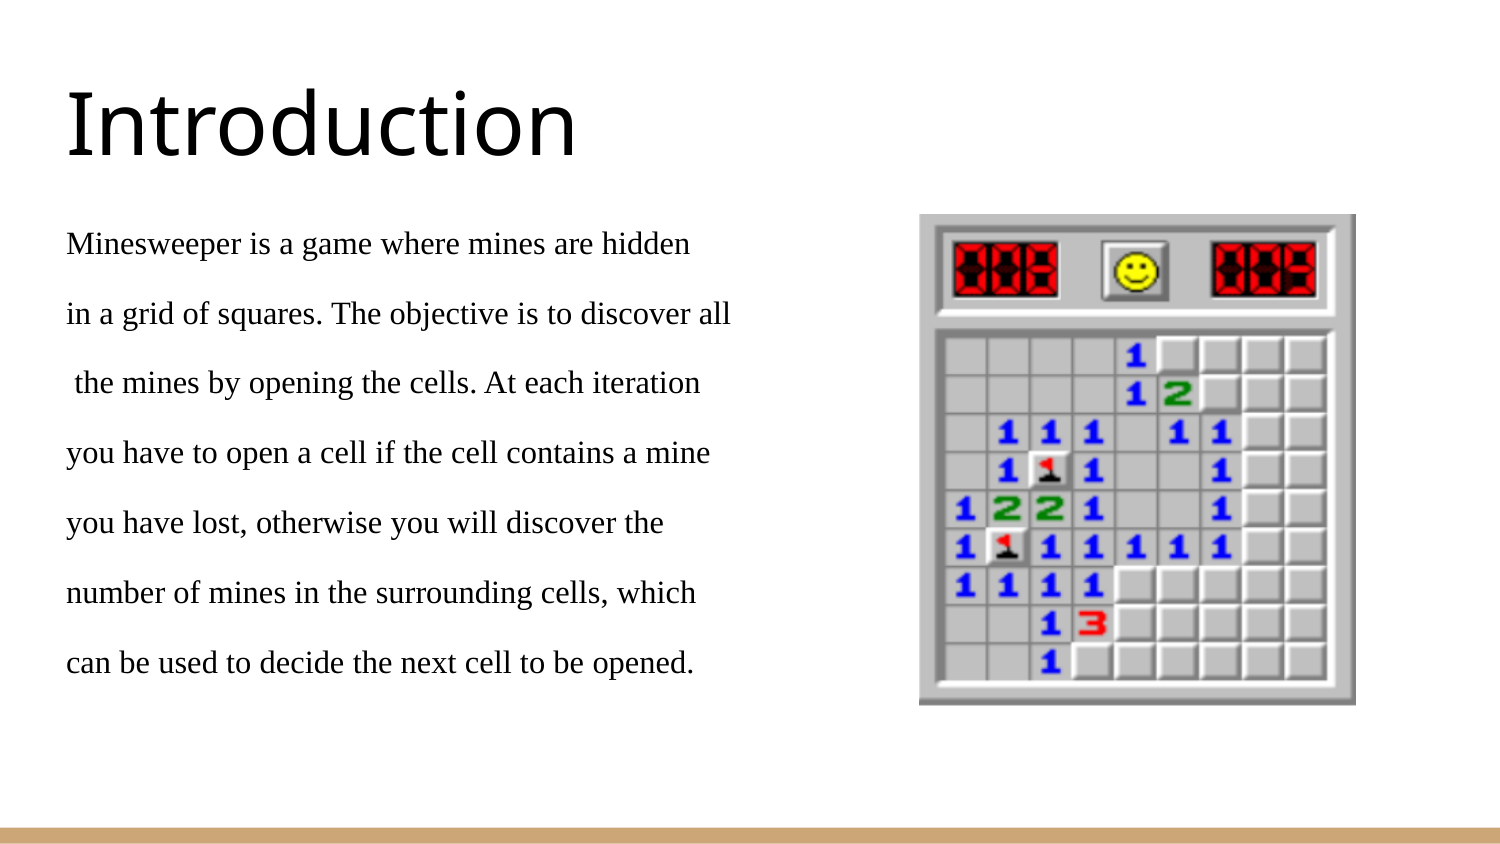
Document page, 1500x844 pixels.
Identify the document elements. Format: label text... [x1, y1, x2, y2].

picture [918, 213, 1356, 708]
title Introduction [51, 51, 1449, 189]
list Minesweeper is a game where mines are hidden in a grid of squares. The objective is to discover all the mines by opening the cells. At each iteration you have to open a cell if the cell contains a mine you have lost, otherwise you will discover the number of mines in the surrounding cells, which can be used to decide the next cell to be opened. [51, 200, 1449, 752]
